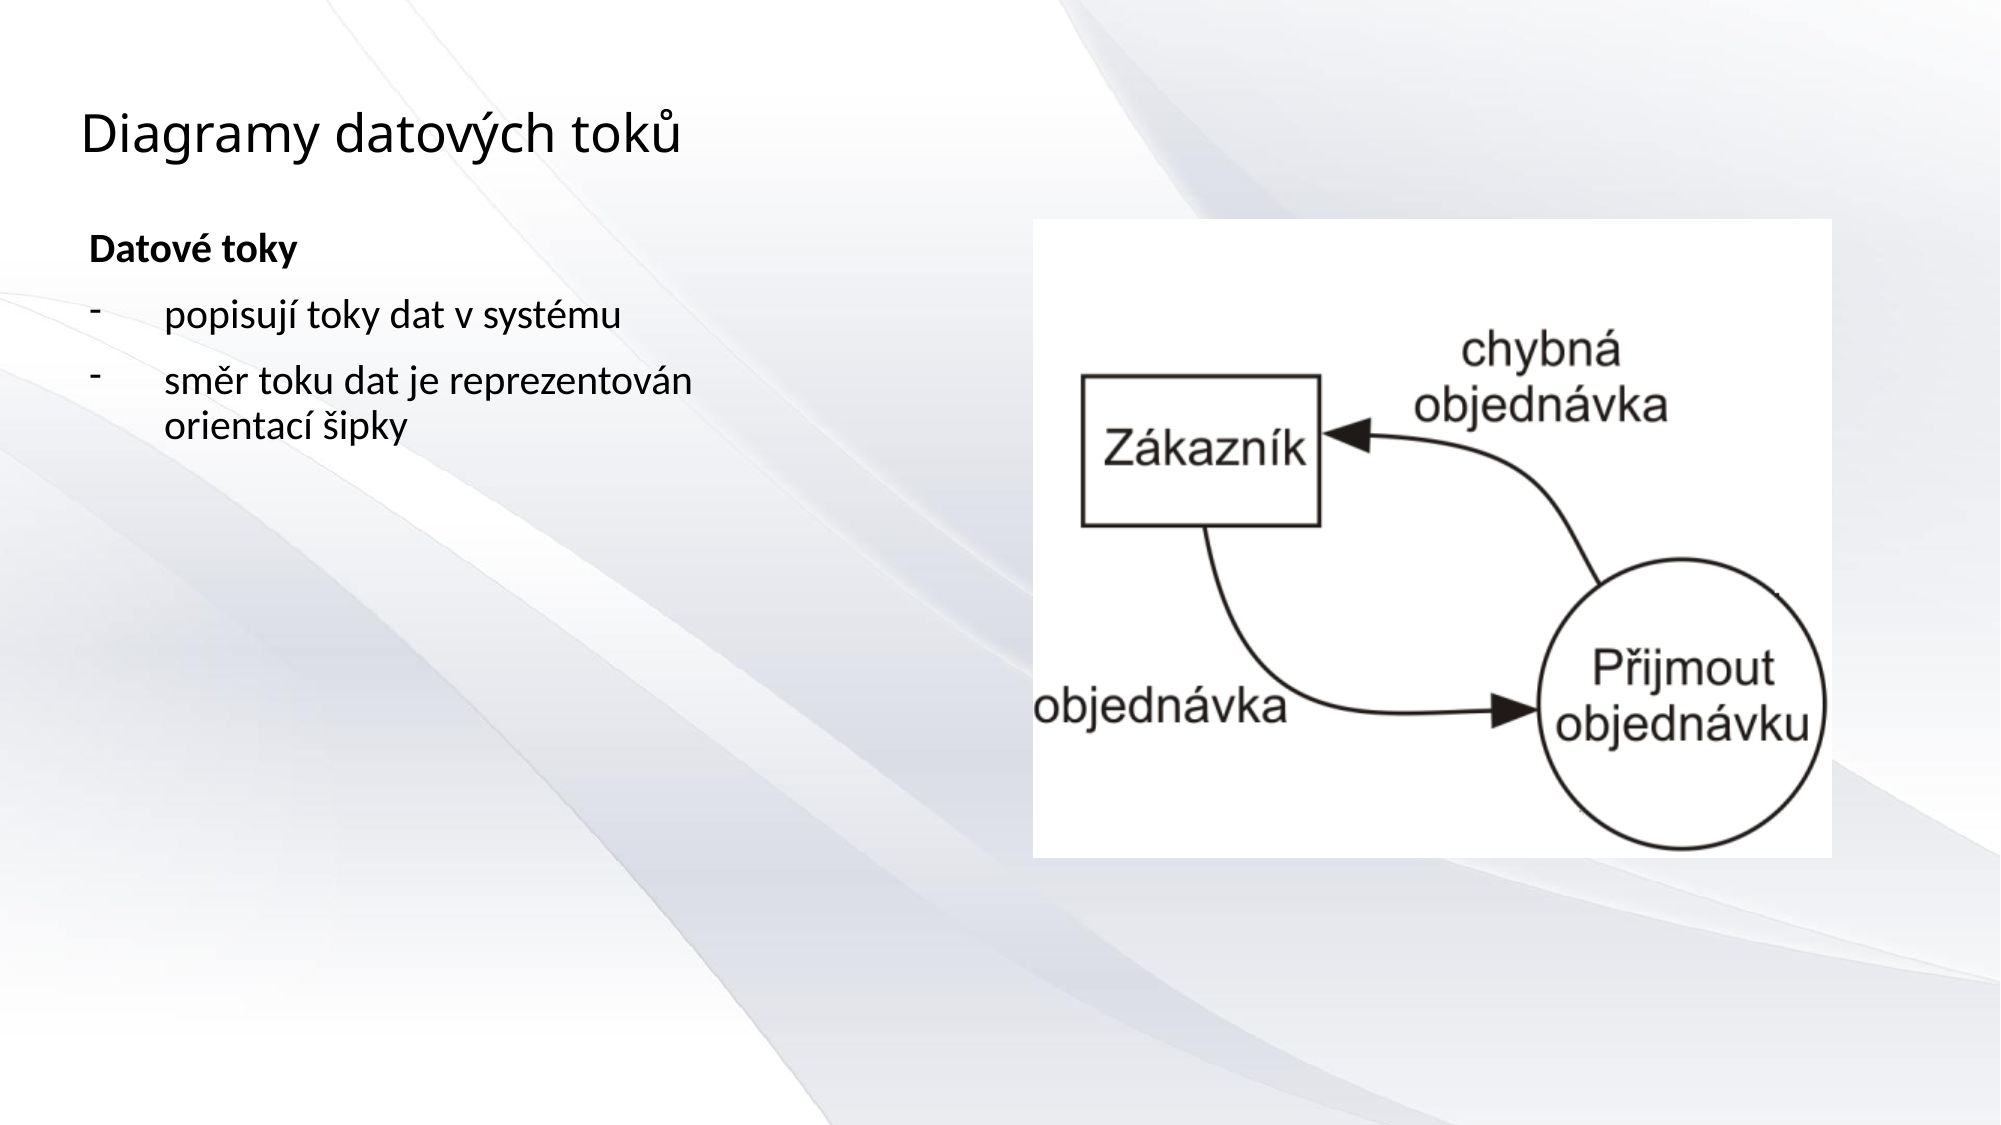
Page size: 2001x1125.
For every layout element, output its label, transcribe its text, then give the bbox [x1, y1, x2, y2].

list Datové toky popisují toky dat v systému směr toku dat je reprezentován orientací šipky [74, 219, 829, 785]
title Diagramy datových toků [65, 65, 820, 172]
picture [0, 0, 2001, 1125]
